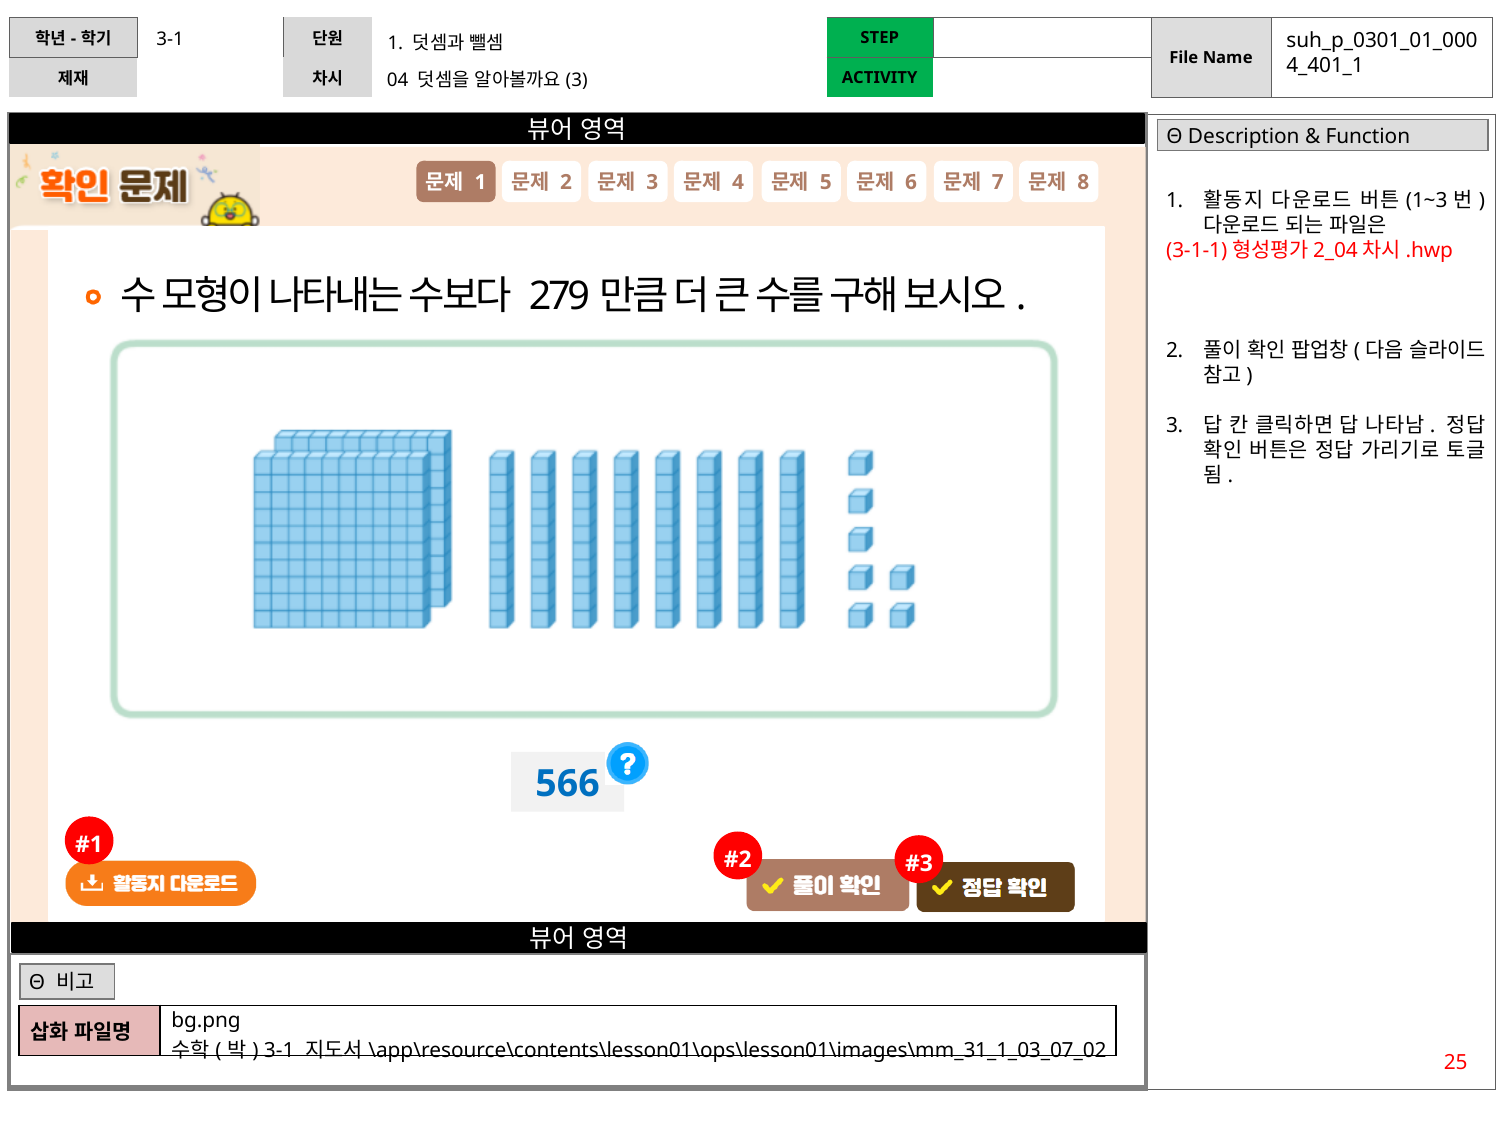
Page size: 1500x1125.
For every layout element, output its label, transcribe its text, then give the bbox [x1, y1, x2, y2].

text_box 566 [511, 751, 625, 812]
picture [915, 858, 1078, 913]
text_box #2 [711, 829, 765, 882]
text_box 활동지 다운로드 버튼(1~3번) 다운로드 되는 파일은 (3-1-1)형성평가2_04차시.hwp 풀이 확인 팝업창(다음 슬라이드 참고) 답 칸 클릭하면 답 나타남. 정답 확인 버튼은 정답 가리기로 토글 됨. [1151, 179, 1500, 594]
picture [91, 319, 1076, 734]
picture [605, 741, 649, 785]
table_header bg.png 수학(박) 3-1 지도서\app\resource\contents\lesson01\ops\lesson01\images\mm_31_1_03_07_02 [161, 1006, 1115, 1055]
picture [82, 285, 103, 307]
picture [64, 858, 258, 908]
text_box 문제 6 [845, 158, 929, 205]
text_box 문제 7 [931, 158, 1016, 205]
text_box 문제 5 [759, 158, 843, 205]
text_box 04 덧셈을 알아볼까요(3) [372, 60, 821, 96]
text_box 1. 덧셈과 뺄셈 [372, 23, 828, 48]
text_box 문제 4 [671, 158, 756, 205]
text_box #1 [62, 814, 116, 857]
picture [10, 144, 260, 230]
text_box 문제 8 [1017, 158, 1101, 205]
text_box 3-1 [141, 18, 284, 55]
text_box 문제 2 [499, 158, 584, 205]
text_box 문제 3 [586, 158, 670, 205]
text_box suh_p_0301_01_0004_401_1 [1271, 18, 1500, 84]
text_box 수 모형이 나타내는 수보다 279만큼 더 큰 수를 구해 보시오. [105, 263, 1109, 326]
table_header 삽화 파일명 [20, 1006, 159, 1055]
table_header Θ Description & Function [1158, 120, 1487, 150]
text_box #3 [892, 833, 946, 857]
text_box 문제 1 [414, 158, 498, 205]
picture [744, 856, 911, 913]
